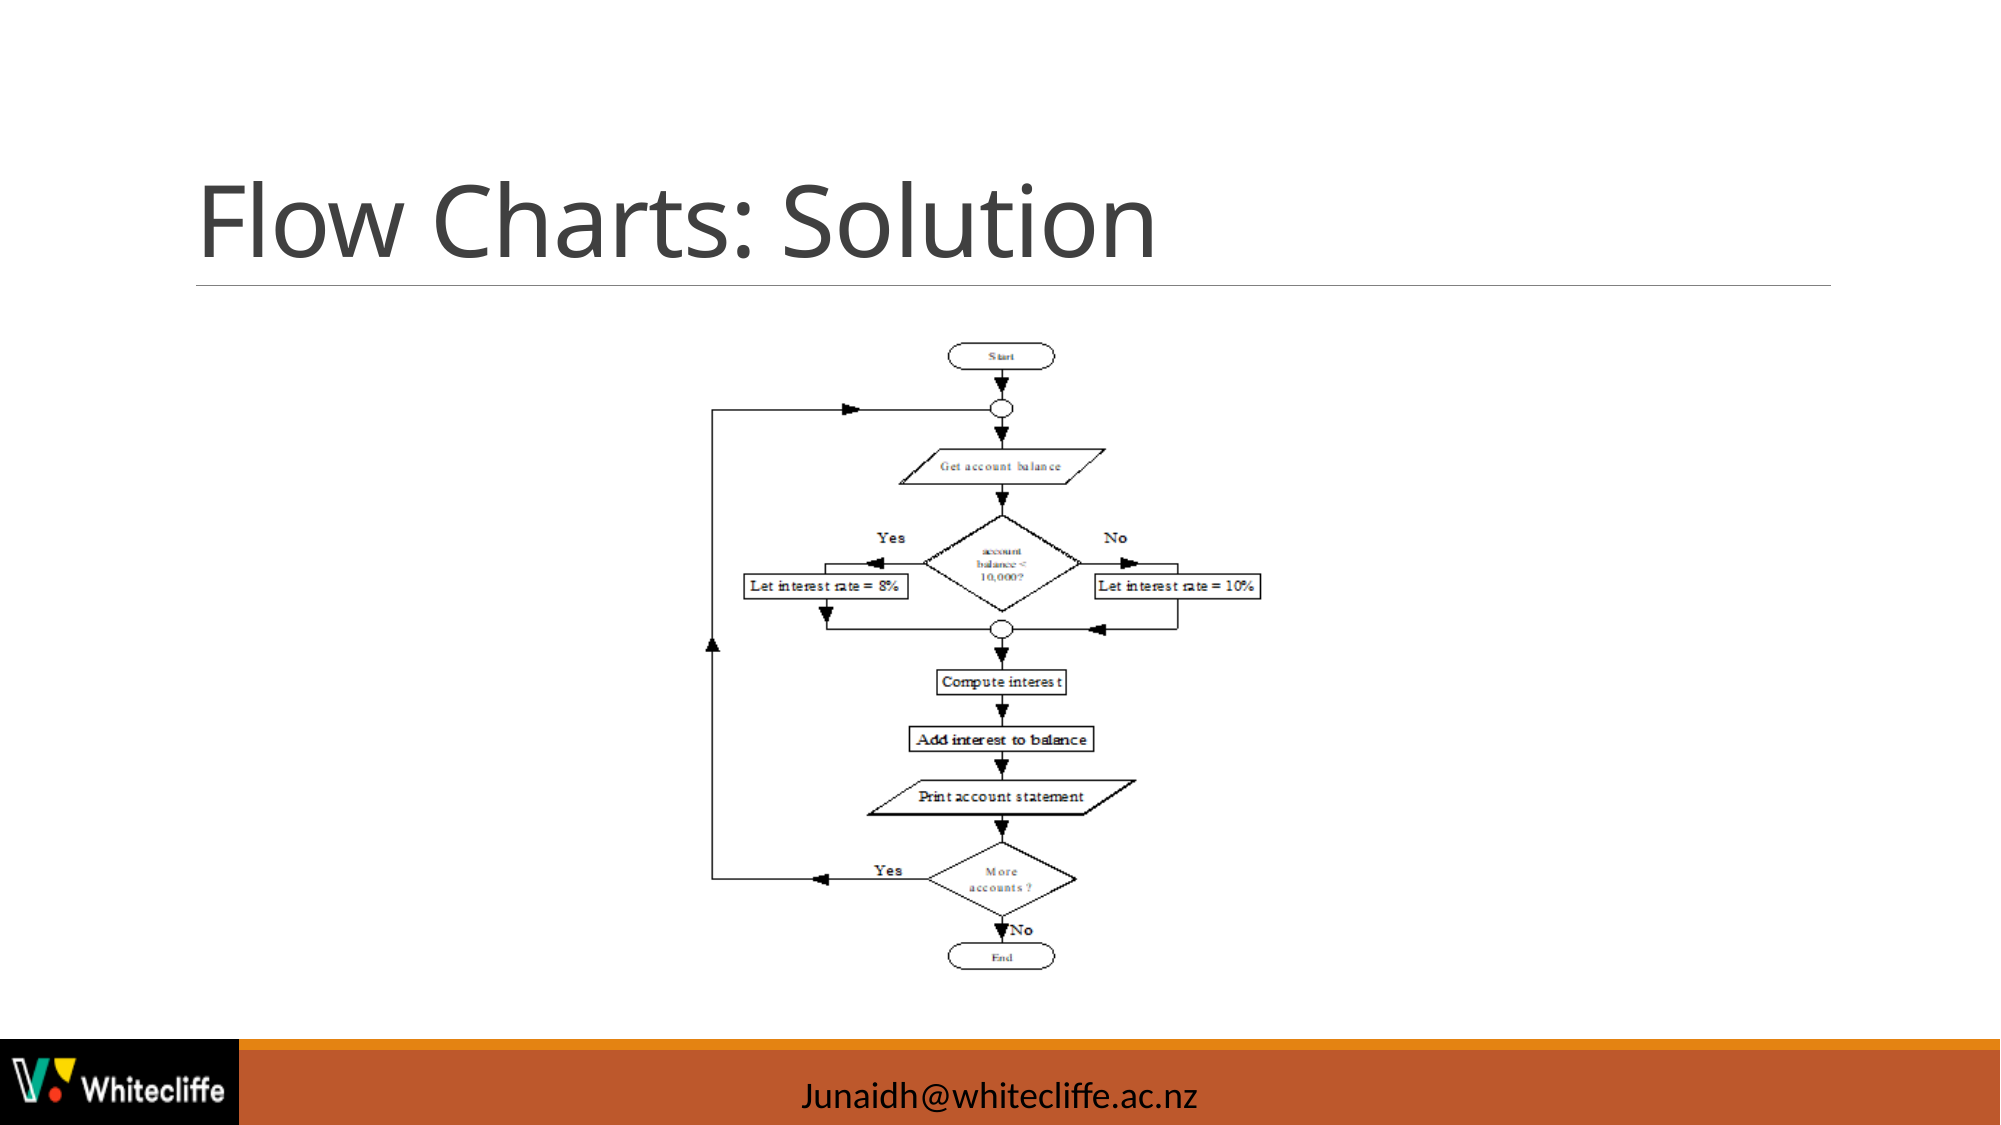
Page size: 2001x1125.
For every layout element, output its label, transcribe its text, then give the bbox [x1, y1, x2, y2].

picture [0, 1039, 240, 1125]
text_box Junaidh@whitecliffe.ac.nz [786, 1063, 1214, 1124]
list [673, 302, 1290, 1018]
title Flow Charts: Solution [180, 47, 1830, 285]
